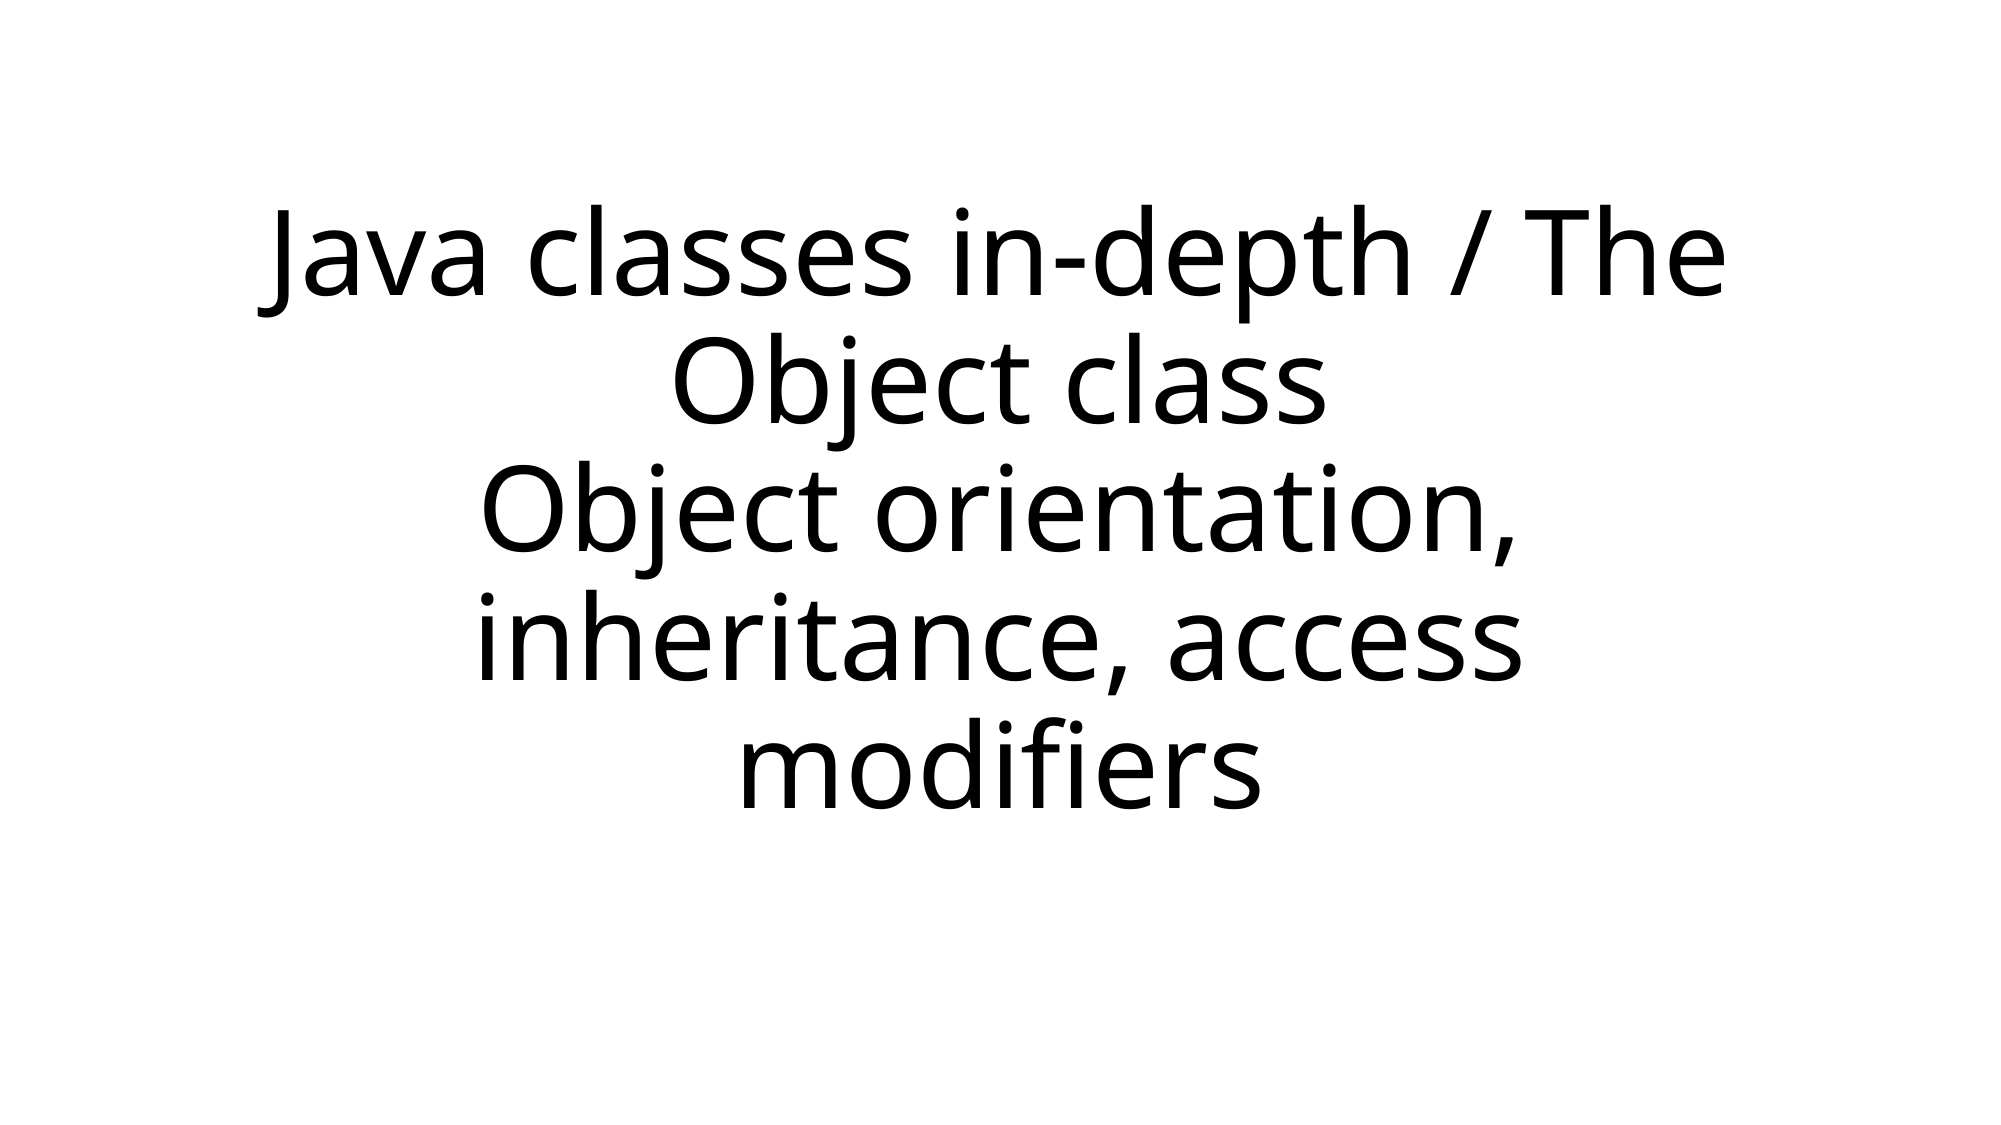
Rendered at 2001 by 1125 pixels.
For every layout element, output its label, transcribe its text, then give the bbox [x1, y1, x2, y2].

title Java classes in-depth / The Object class Object orientation, inheritance, access modifiers [249, 184, 1750, 842]
